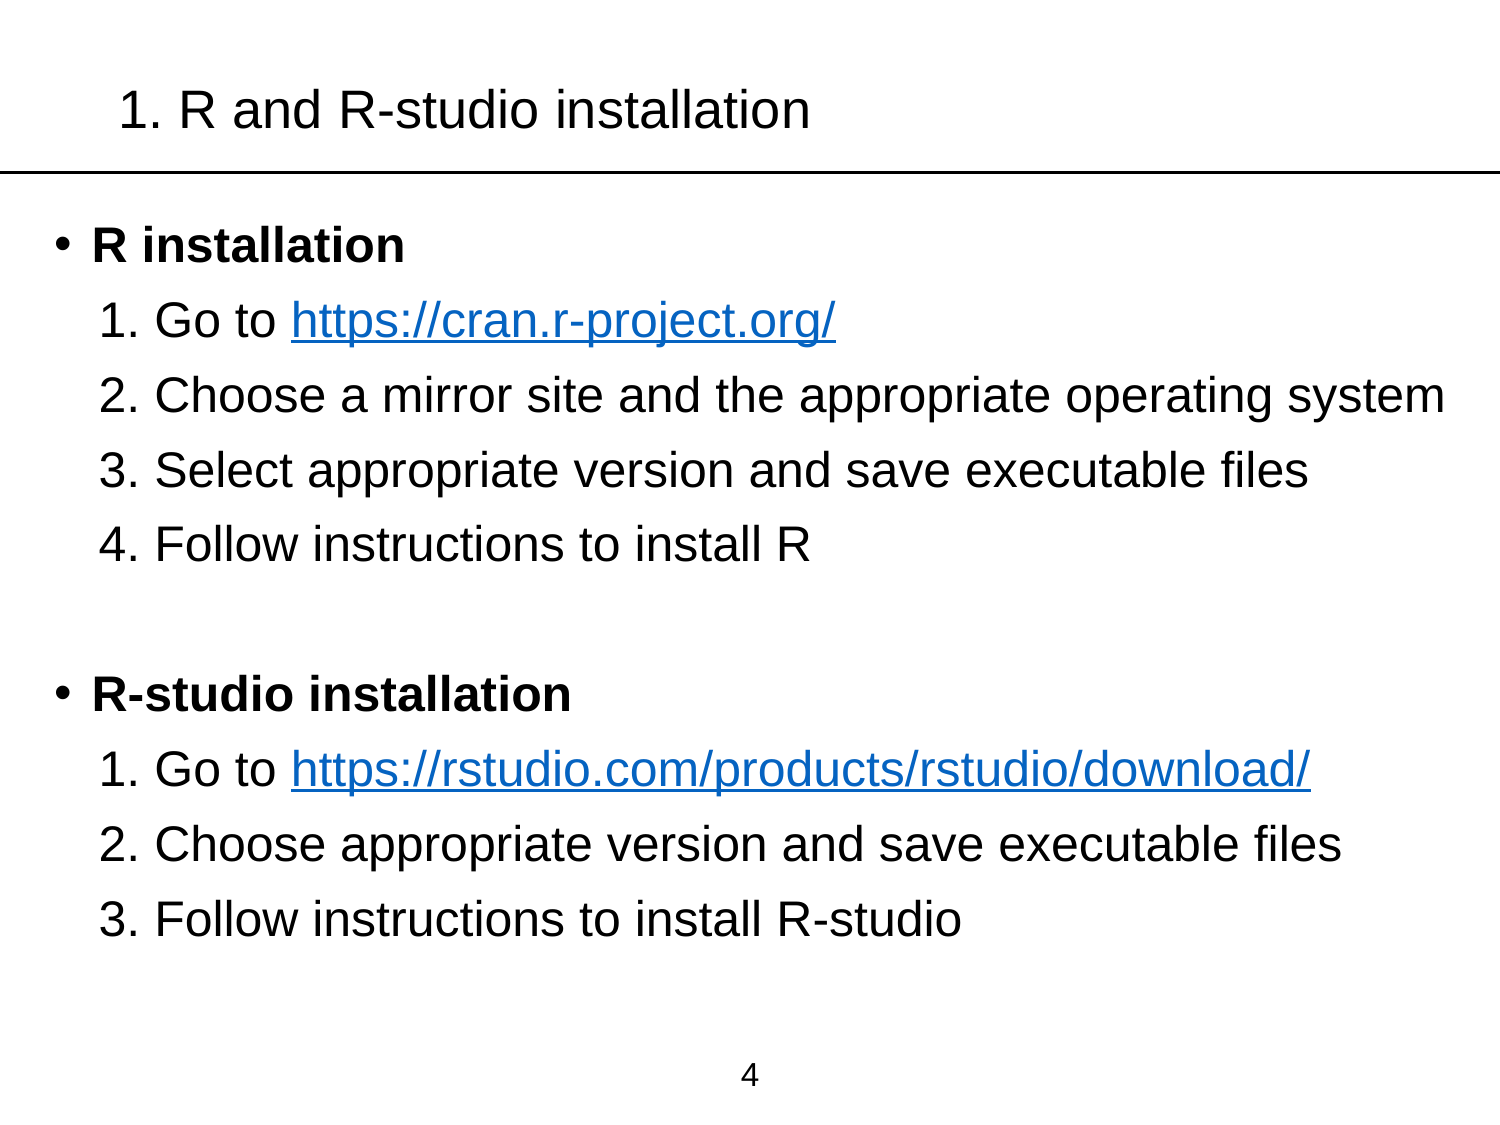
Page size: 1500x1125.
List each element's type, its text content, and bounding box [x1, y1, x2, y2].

slide_number 4 [581, 1042, 919, 1103]
title 1. R and R-studio installation [103, 48, 1469, 171]
list R installation 1. Go to https://cran.r-project.org/ 2. Choose a mirror site and the appropriate operating system 3. Select appropriate version and save executable files 4. Follow instructions to install R R-studio installation 1. Go to https://rstudio.com/products/rstudio/download/ 2. Choose appropriate version and save executable files 3. Follow instructions to install R-studio [39, 211, 1485, 1014]
